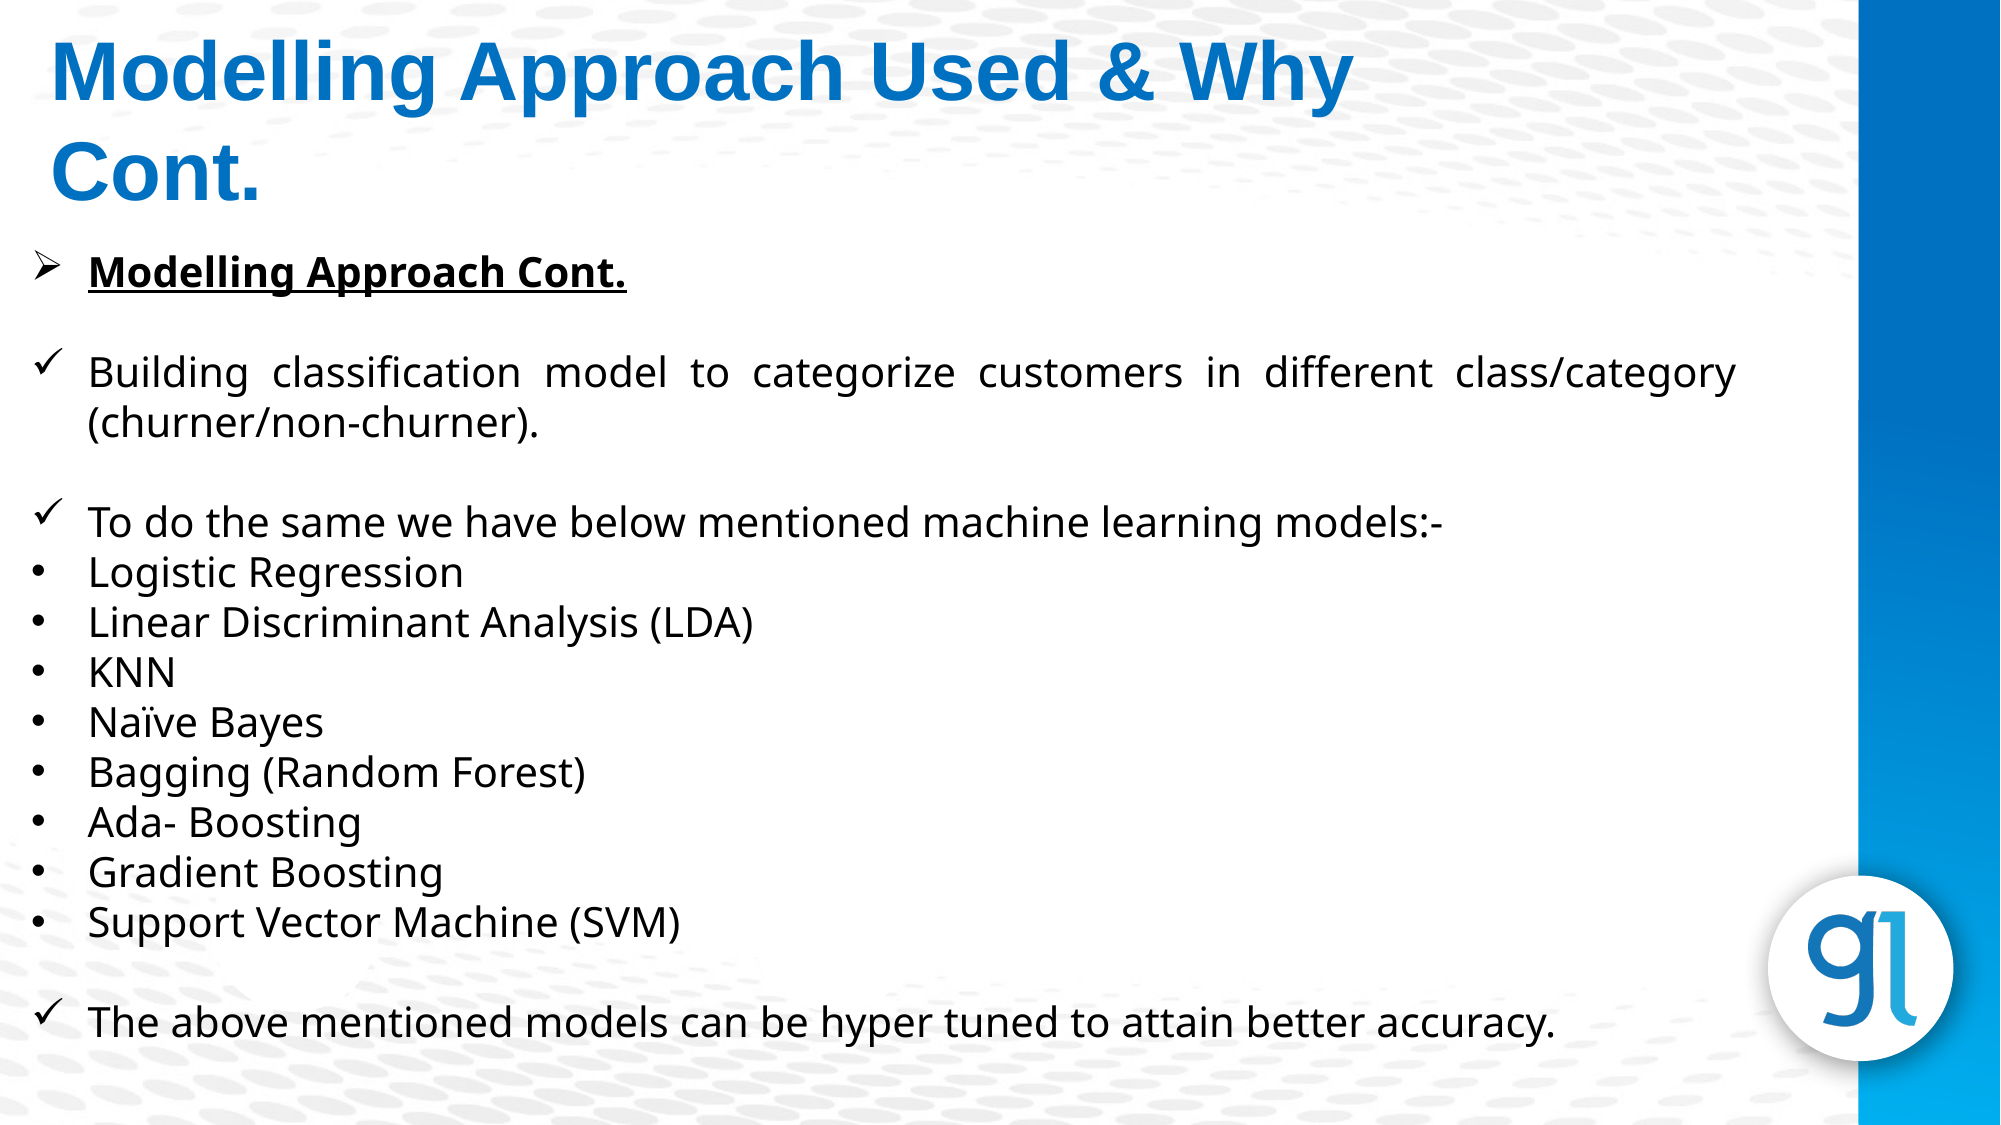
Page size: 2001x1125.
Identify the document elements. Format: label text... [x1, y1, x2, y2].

text_box Modelling Approach Cont. Building classification model to categorize customers in different class/category (churner/non-churner). To do the same we have below mentioned machine learning models:- Logistic Regression Linear Discriminant Analysis (LDA) KNN Naïve Bayes Bagging (Random Forest) Ada- Boosting Gradient Boosting Support Vector Machine (SVM) The above mentioned models can be hyper tuned to attain better accuracy. [16, 237, 1752, 1125]
picture [1798, 905, 1924, 1031]
picture [0, 0, 2000, 1125]
text_box Modelling Approach Used & Why Cont. [36, 10, 1532, 225]
